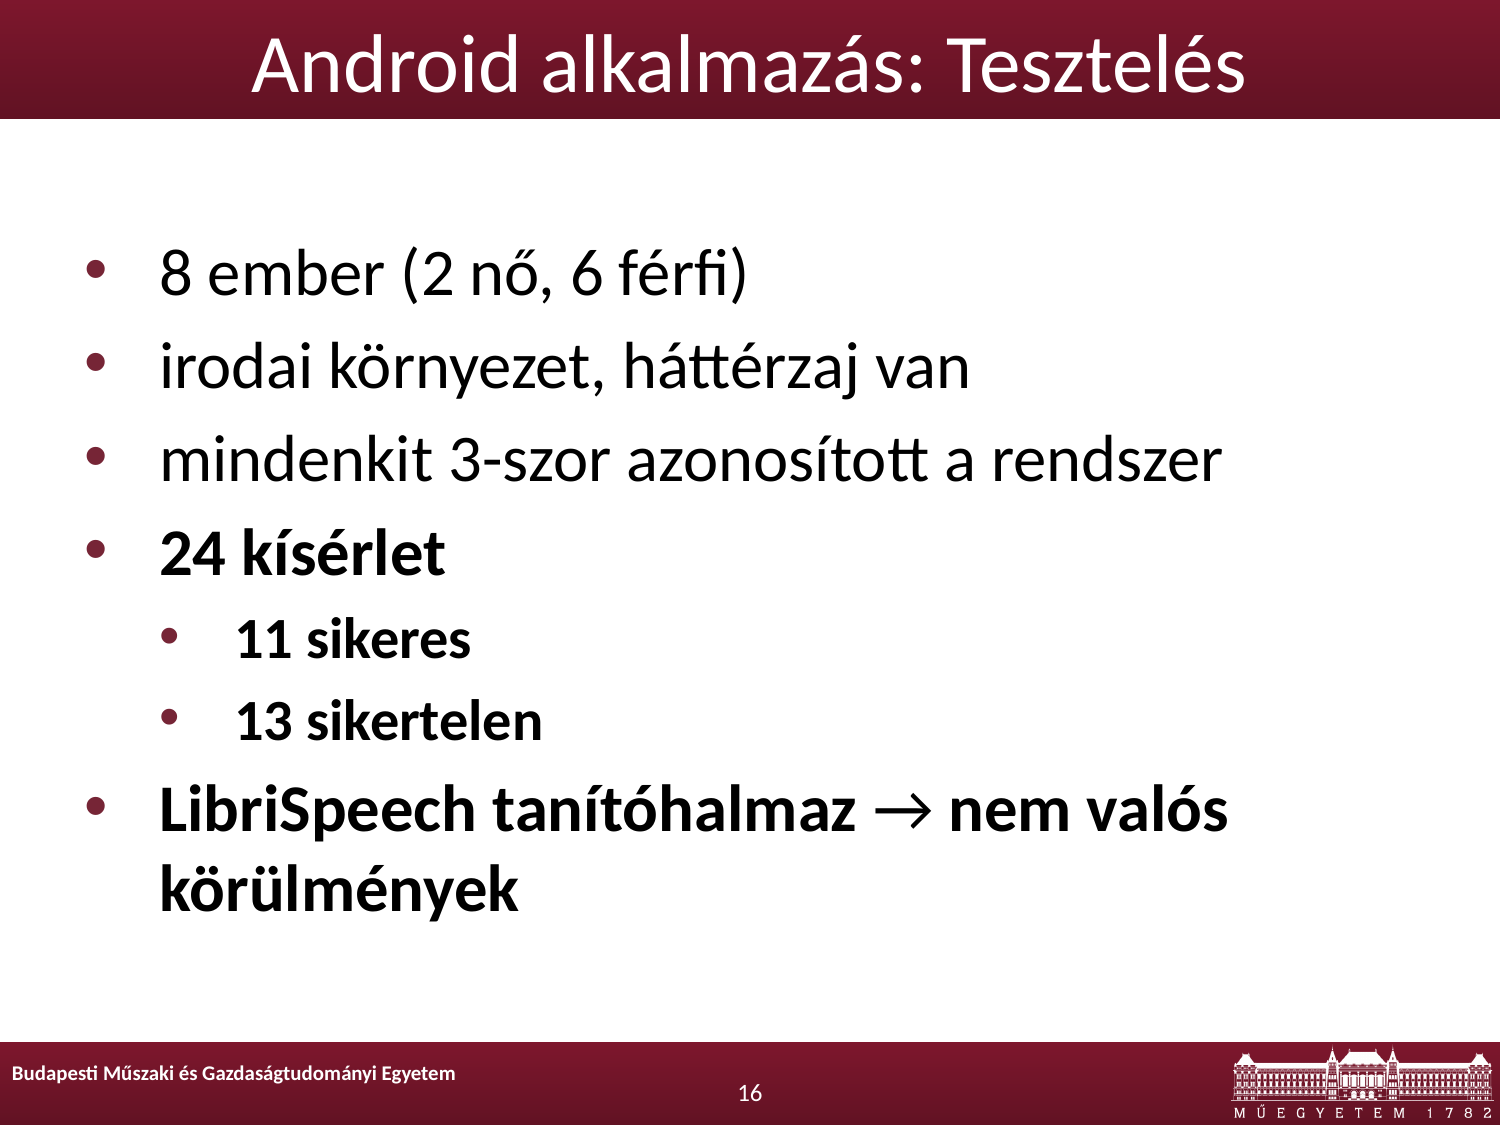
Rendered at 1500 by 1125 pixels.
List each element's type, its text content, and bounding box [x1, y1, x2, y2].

picture [1231, 1044, 1494, 1118]
text_box 8 ember (2 nő, 6 férfi) irodai környezet, háttérzaj van mindenkit 3-szor azonosított a rendszer 24 kísérlet 11 sikeres 13 sikertelen LibriSpeech tanítóhalmaz → nem valós körülmények [69, 221, 1500, 906]
text_box Android alkalmazás: Tesztelés [0, 0, 1500, 119]
slide_number 16 [581, 1061, 919, 1122]
